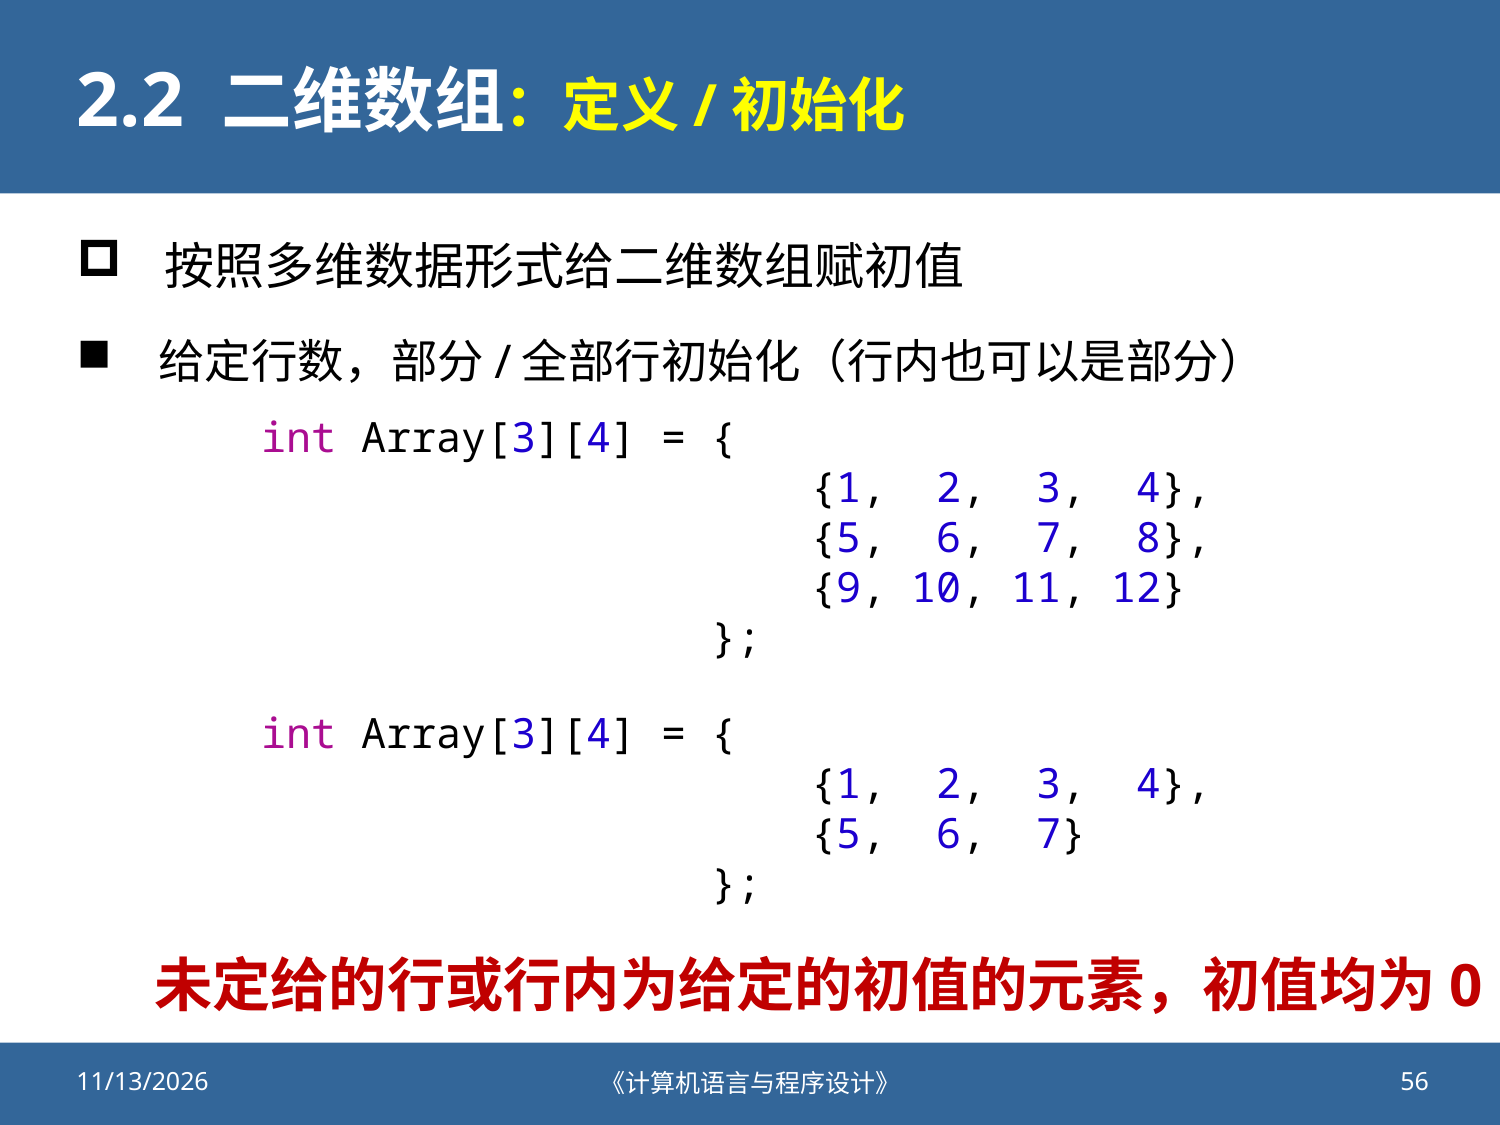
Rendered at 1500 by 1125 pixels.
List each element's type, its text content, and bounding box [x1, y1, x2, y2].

text_box 未定给的行或行内为给定的初值的元素，初值均为0 [139, 940, 1498, 1025]
text_box int Array[3][4] = { {1, 2, 3, 4}, {5, 6, 7} }; [246, 699, 1251, 915]
title 2.2 二维数组：定义/初始化 [61, 27, 1441, 177]
slide_number 56 [1084, 1052, 1444, 1113]
list 按照多维数据形式给二维数组赋初值 [61, 221, 1441, 312]
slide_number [61, 1052, 422, 1113]
footer 《计算机语言与程序设计》 [480, 1052, 1021, 1113]
text_box int Array[3][4] = { {1, 2, 3, 4}, {5, 6, 7, 8}, {9, 10, 11, 12} }; [246, 403, 1251, 669]
text_box 给定行数，部分/全部行初始化（行内也可以是部分） [61, 319, 1441, 396]
